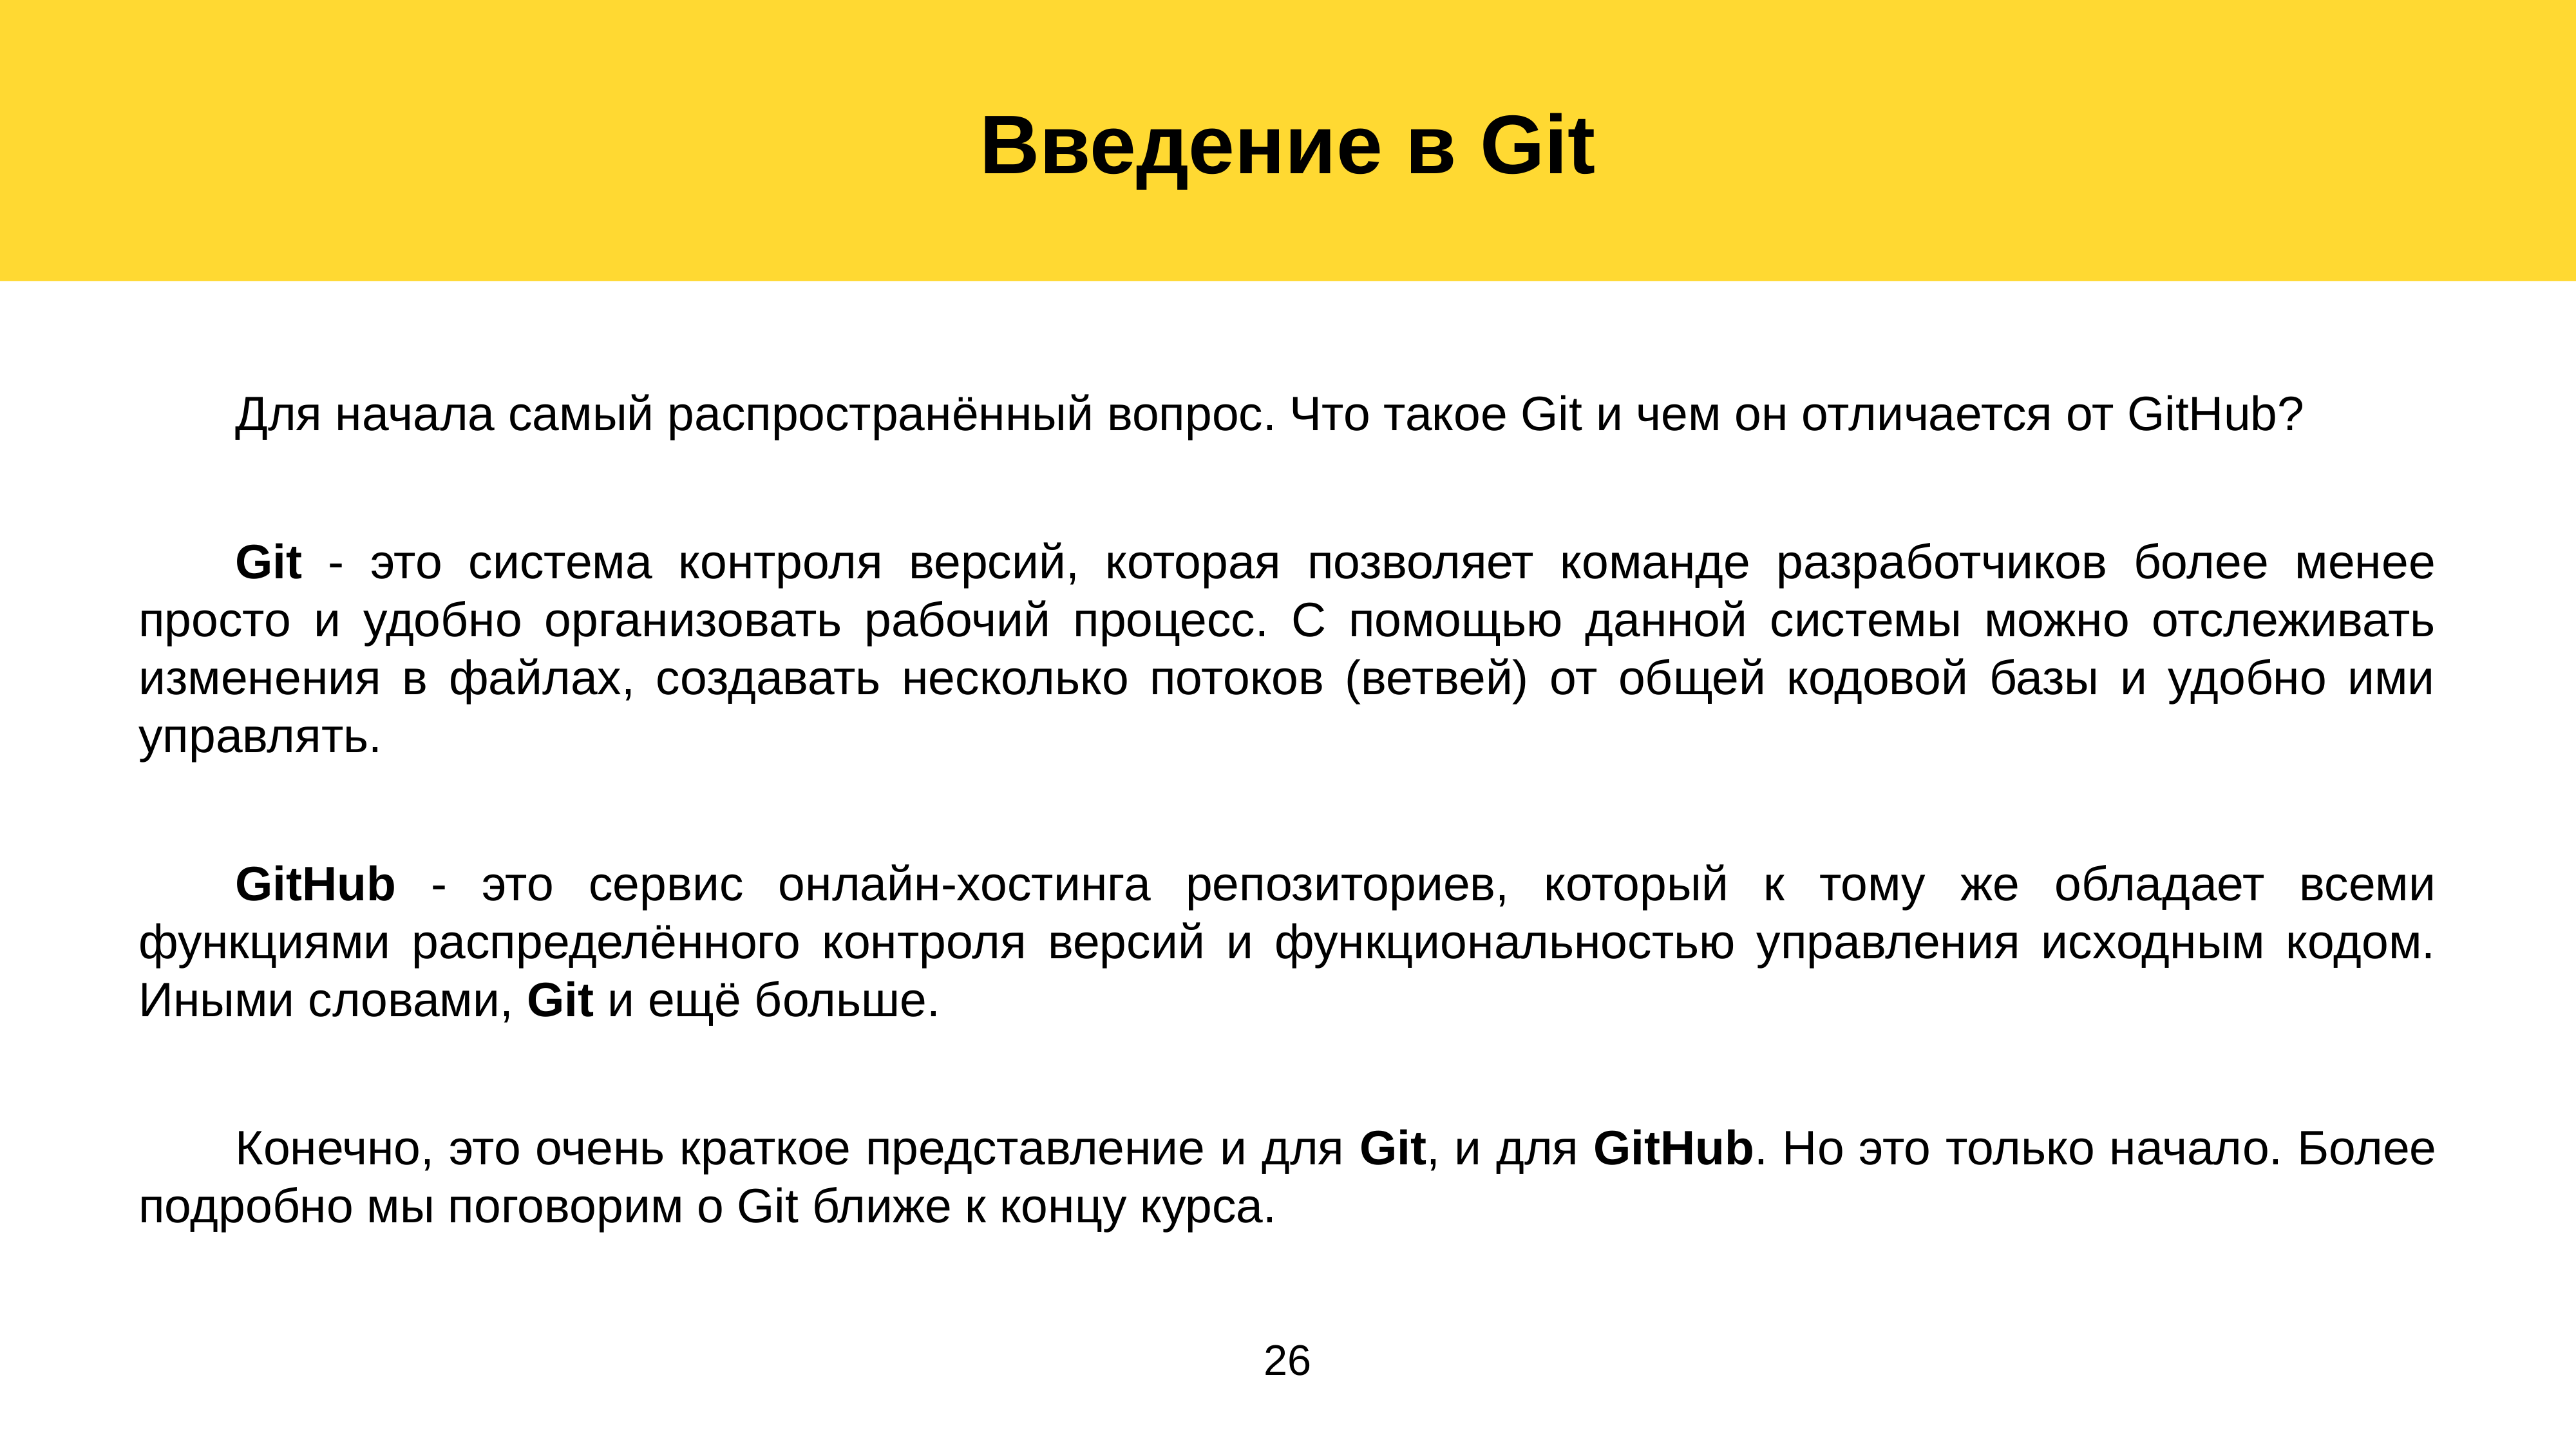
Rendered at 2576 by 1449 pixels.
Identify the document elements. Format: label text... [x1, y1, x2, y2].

slide_number 26 [1258, 1327, 1318, 1390]
list Введение в Git [0, 0, 2576, 281]
list Для начала самый распространённый вопрос. Что такое Git и чем он отличается от GitHub? Git - это система контроля версий, которая позволяет команде разработчиков более менее просто и удобно организовать рабочий процесс. С помощью данной системы можно отслеживать изменения в файлах, создавать несколько потоков (ветвей) от общей кодовой базы и удобно ими управлять. GitHub - это сервис онлайн-хостинга репозиториев, который к тому же обладает всеми функциями распределённого контроля версий и функциональностью управления исходным кодом. Иными словами, Git и ещё больше. Конечно, это очень краткое представление и для Git, и для GitHub. Но это только начало. Более подробно мы поговорим о Git ближе к концу курса. [130, 374, 2446, 1289]
